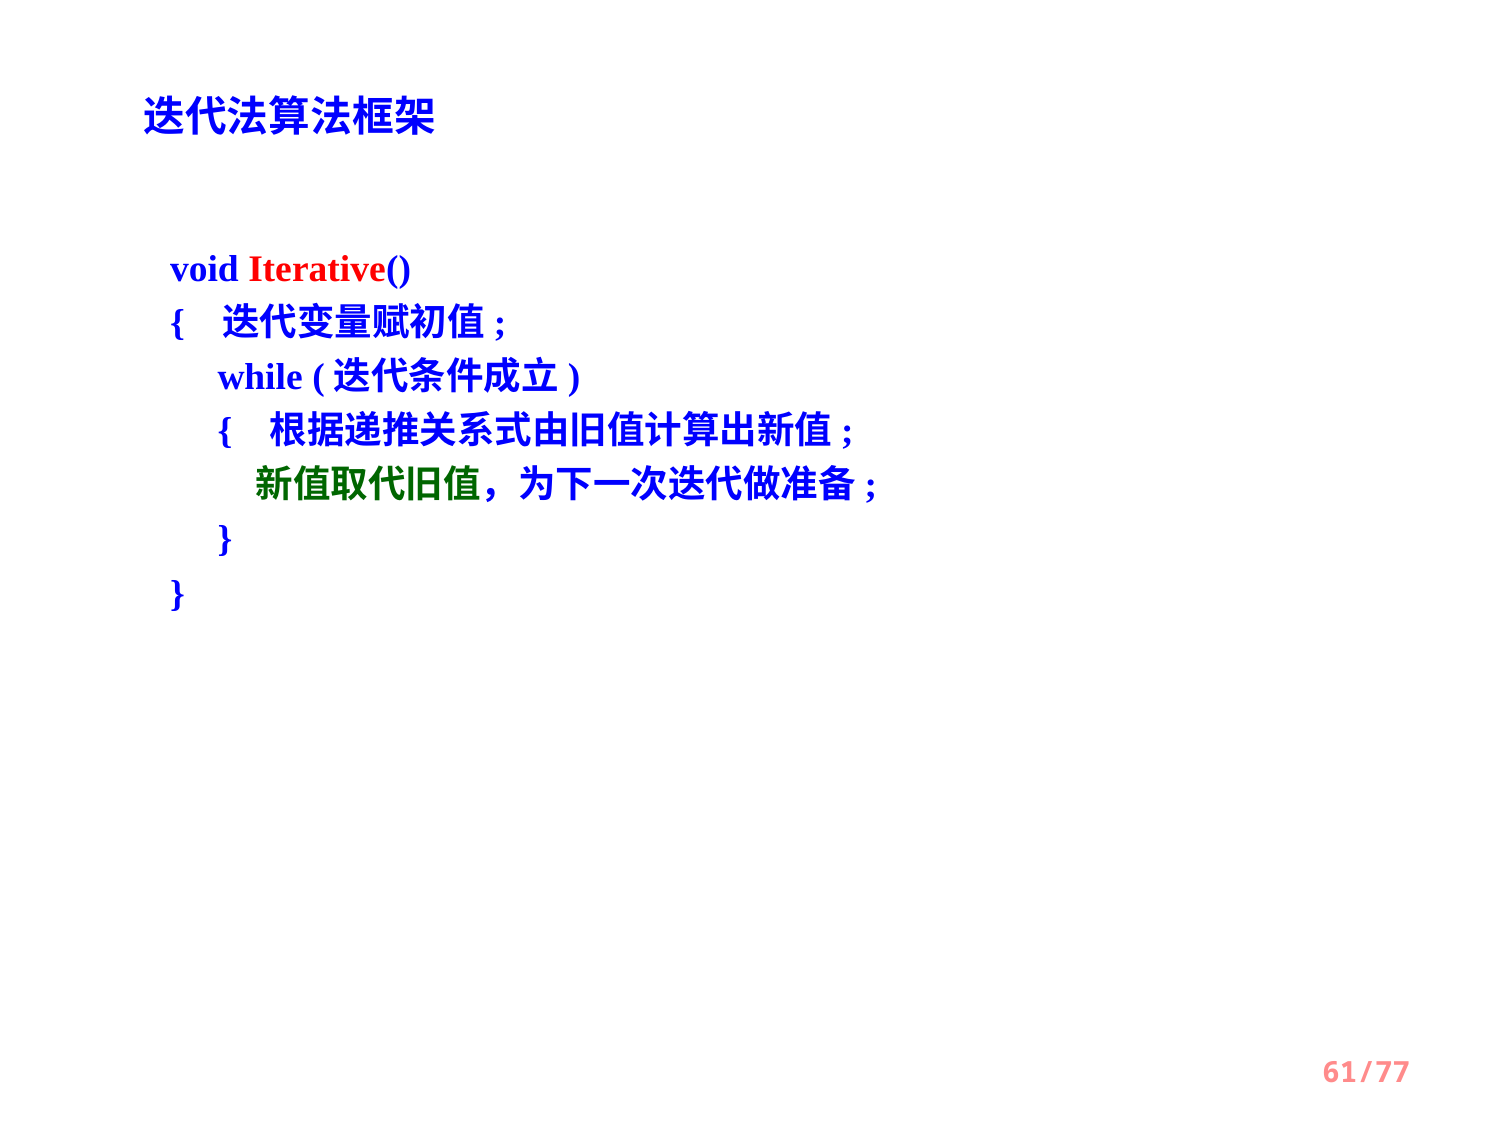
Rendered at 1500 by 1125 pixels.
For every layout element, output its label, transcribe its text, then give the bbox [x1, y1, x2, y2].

text_box void Iterative() { 迭代变量赋初值; while (迭代条件成立) { 根据递推关系式由旧值计算出新值; 新值取代旧值，为下一次迭代做准备; } } [138, 221, 1057, 627]
slide_number 61/77 [1074, 1042, 1425, 1103]
text_box 迭代法算法框架 [128, 82, 821, 147]
